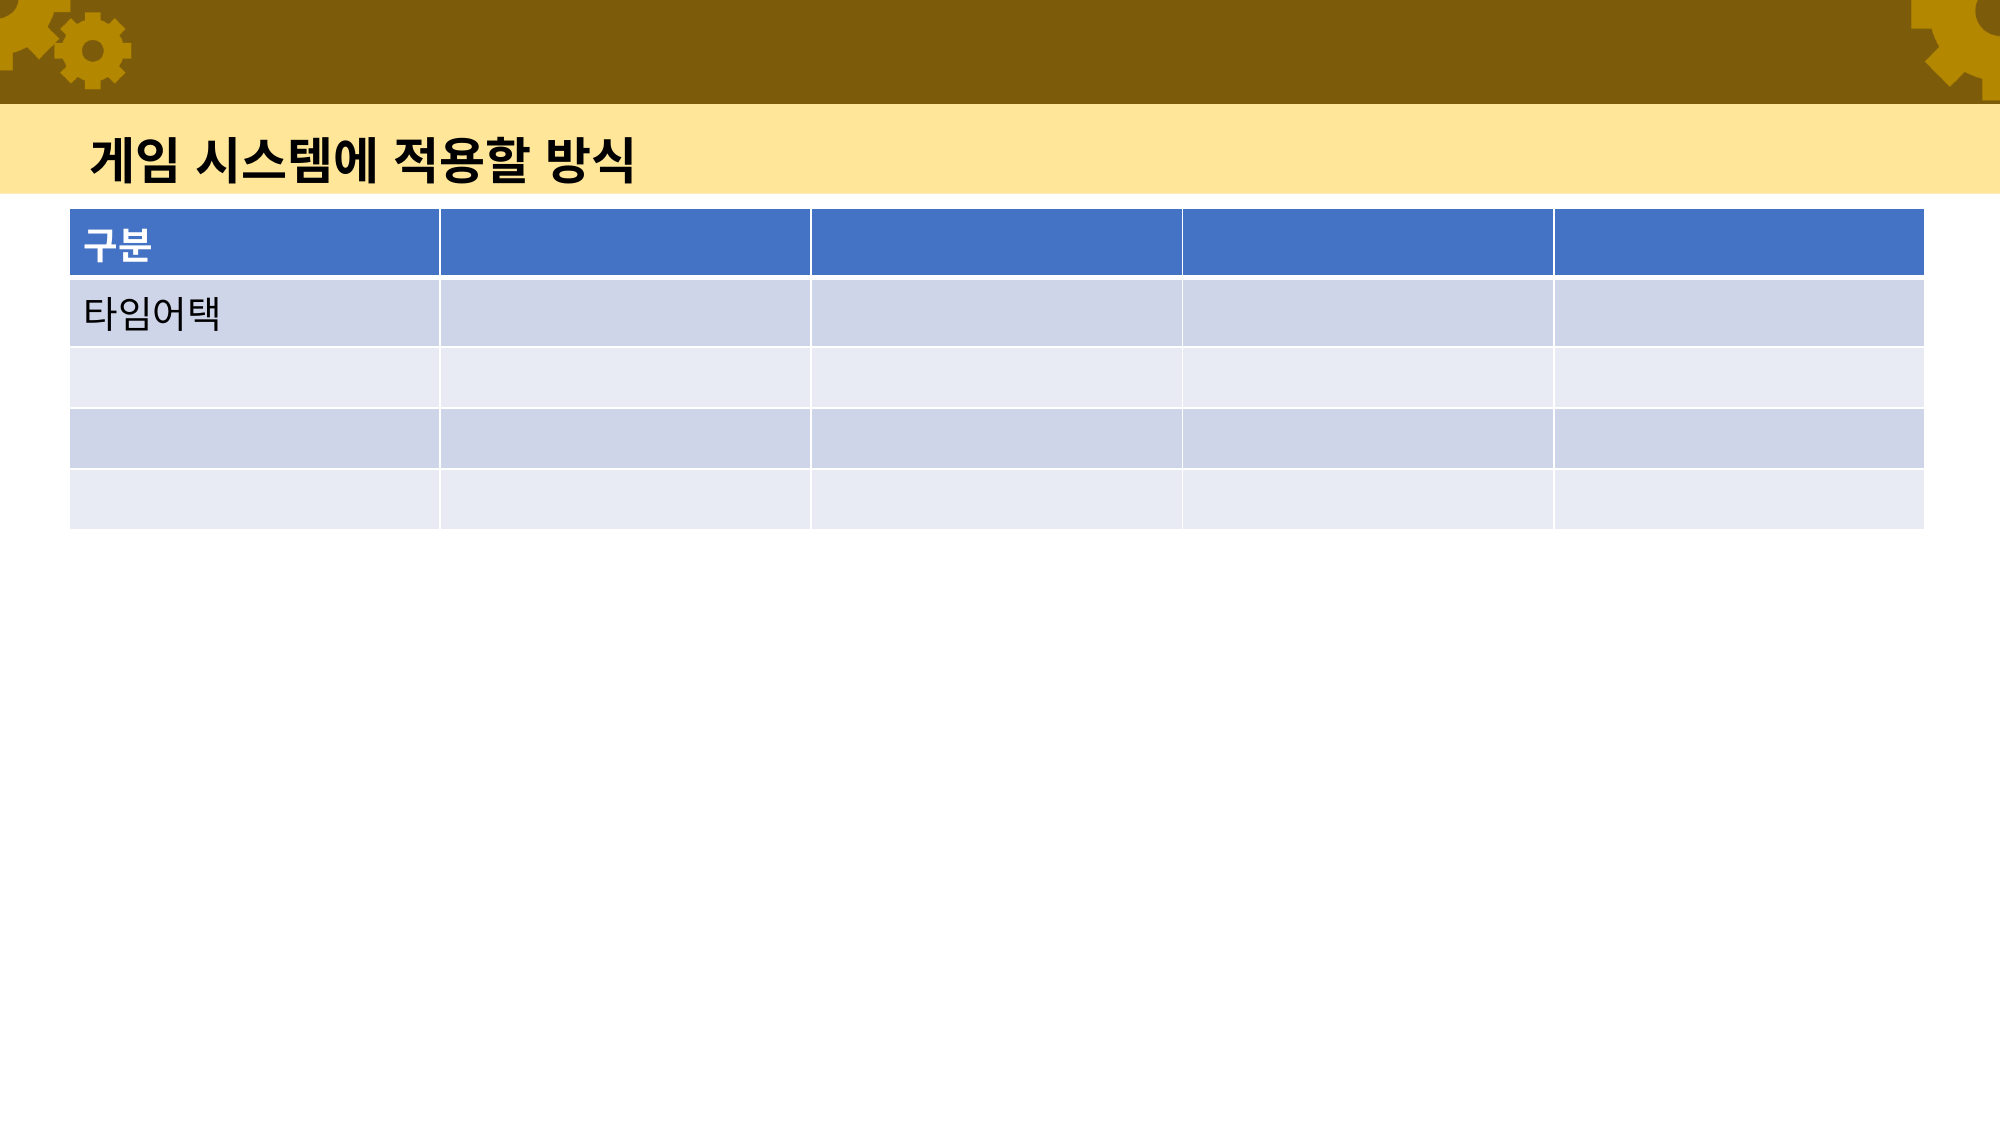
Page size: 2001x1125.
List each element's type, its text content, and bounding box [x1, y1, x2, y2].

table_header [441, 209, 810, 275]
table_cell [1555, 280, 1924, 346]
table_cell [70, 470, 439, 529]
table_header [1183, 209, 1553, 275]
table_cell 타임어택 [70, 280, 439, 346]
table_cell [1555, 348, 1924, 407]
table_cell [441, 348, 810, 407]
table_cell [812, 280, 1182, 346]
table_cell [1555, 409, 1924, 468]
table_cell [70, 348, 439, 407]
table_header [812, 209, 1182, 275]
table_header 구분 [70, 209, 439, 275]
table_cell [1555, 470, 1924, 529]
table_cell [812, 409, 1182, 468]
table_cell [812, 470, 1182, 529]
table_cell [1183, 280, 1553, 346]
table_cell [812, 348, 1182, 407]
table_header [1555, 209, 1924, 275]
title 게임 시스템에 적용할 방식 [75, 105, 1800, 184]
table_cell [1183, 348, 1553, 407]
table_cell [441, 280, 810, 346]
table_cell [1183, 409, 1553, 468]
table_cell [441, 409, 810, 468]
table_cell [441, 470, 810, 529]
table_cell [70, 409, 439, 468]
table_cell [1183, 470, 1553, 529]
